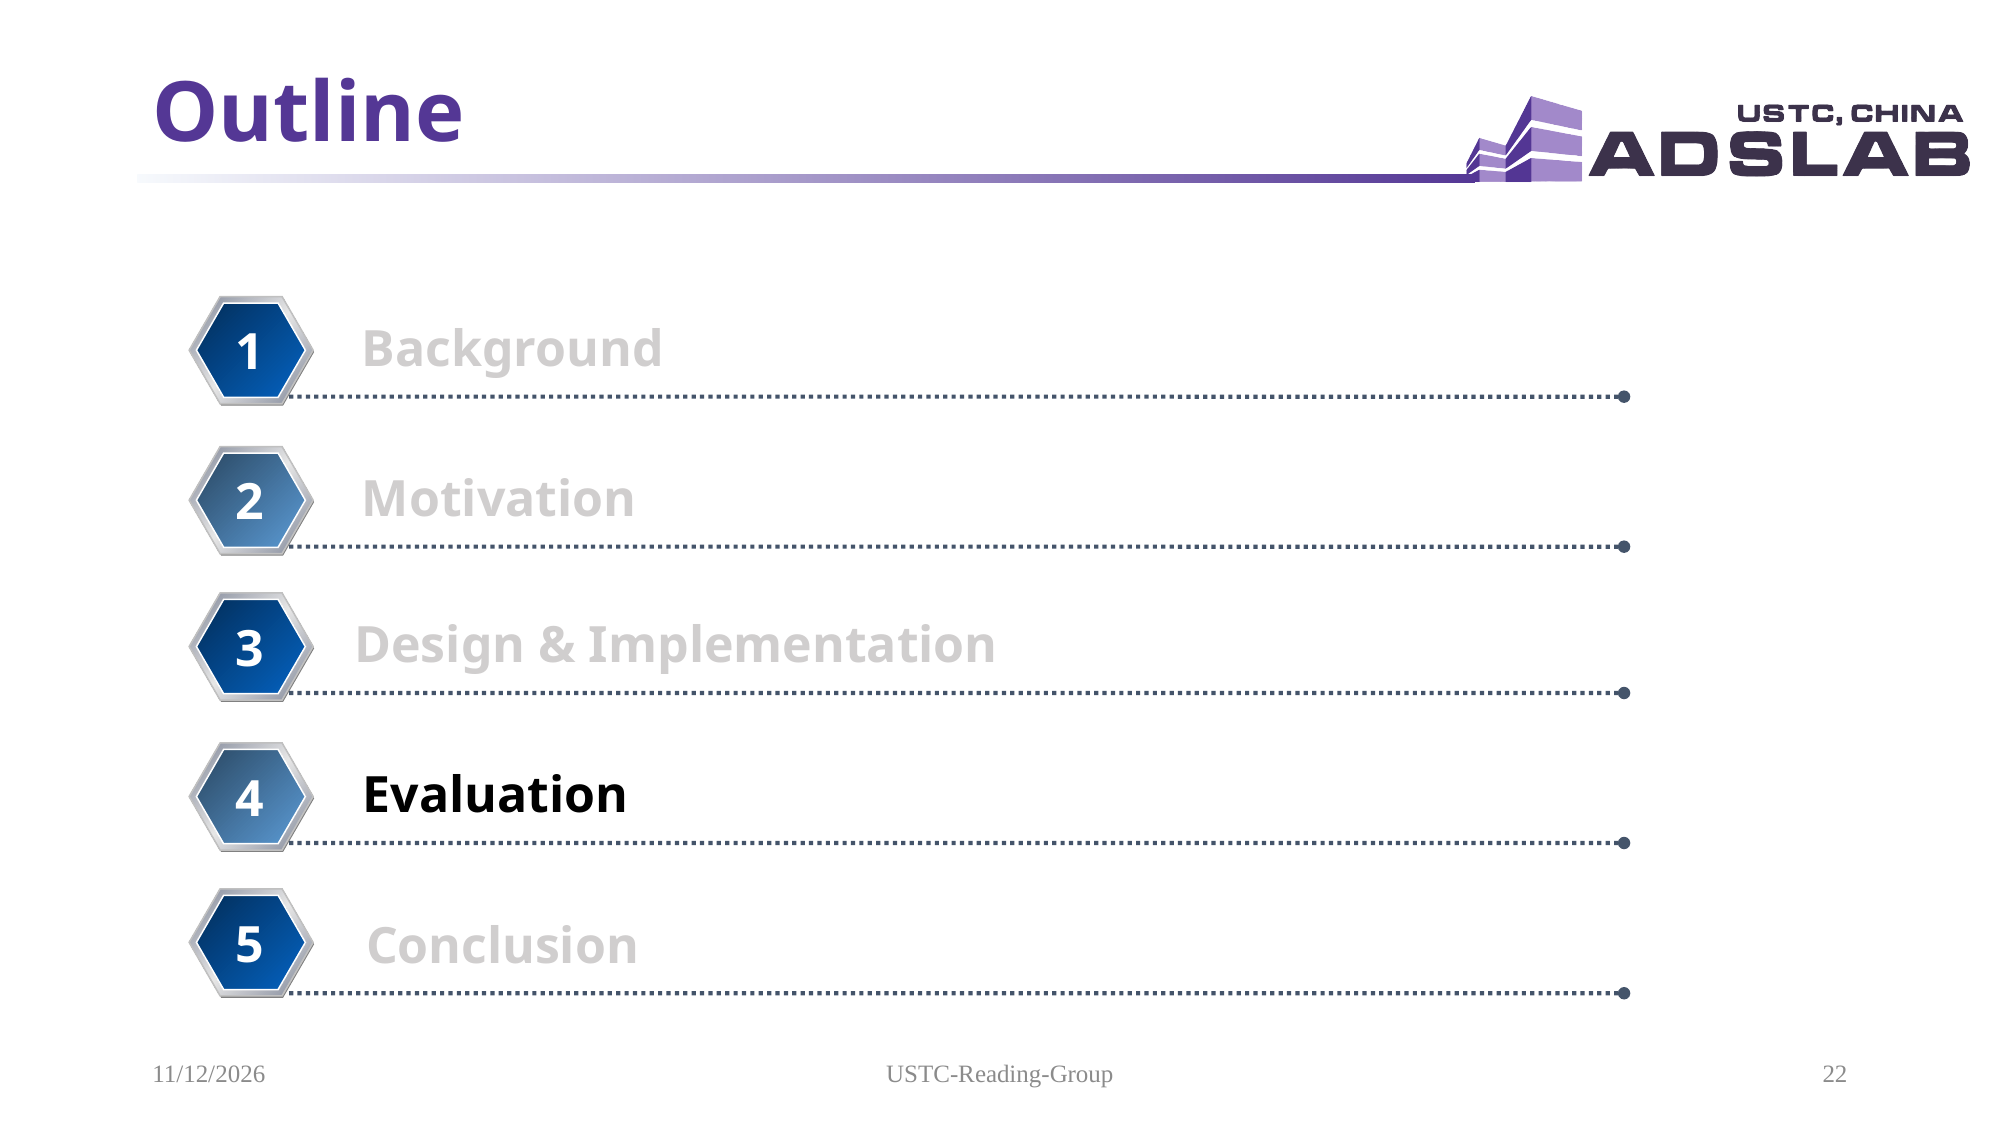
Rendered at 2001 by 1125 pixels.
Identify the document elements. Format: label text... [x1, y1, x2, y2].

text_box Background [346, 309, 679, 384]
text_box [189, 296, 315, 406]
slide_number 22 [1412, 1042, 1863, 1103]
text_box [1616, 540, 1631, 553]
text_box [189, 742, 315, 853]
text_box Conclusion [351, 905, 654, 981]
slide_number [137, 1042, 588, 1103]
text_box [1616, 686, 1631, 700]
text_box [189, 592, 315, 703]
text_box [1616, 836, 1631, 850]
text_box [1616, 390, 1631, 403]
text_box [189, 446, 315, 556]
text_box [189, 888, 315, 998]
text_box Design & Implementation [339, 605, 1013, 681]
text_box Motivation [347, 459, 652, 534]
title Outline [137, 57, 1863, 171]
footer USTC-Reading-Group [662, 1042, 1338, 1103]
picture [1459, 93, 1976, 183]
text_box Evaluation [348, 755, 644, 831]
text_box [1616, 987, 1631, 1000]
